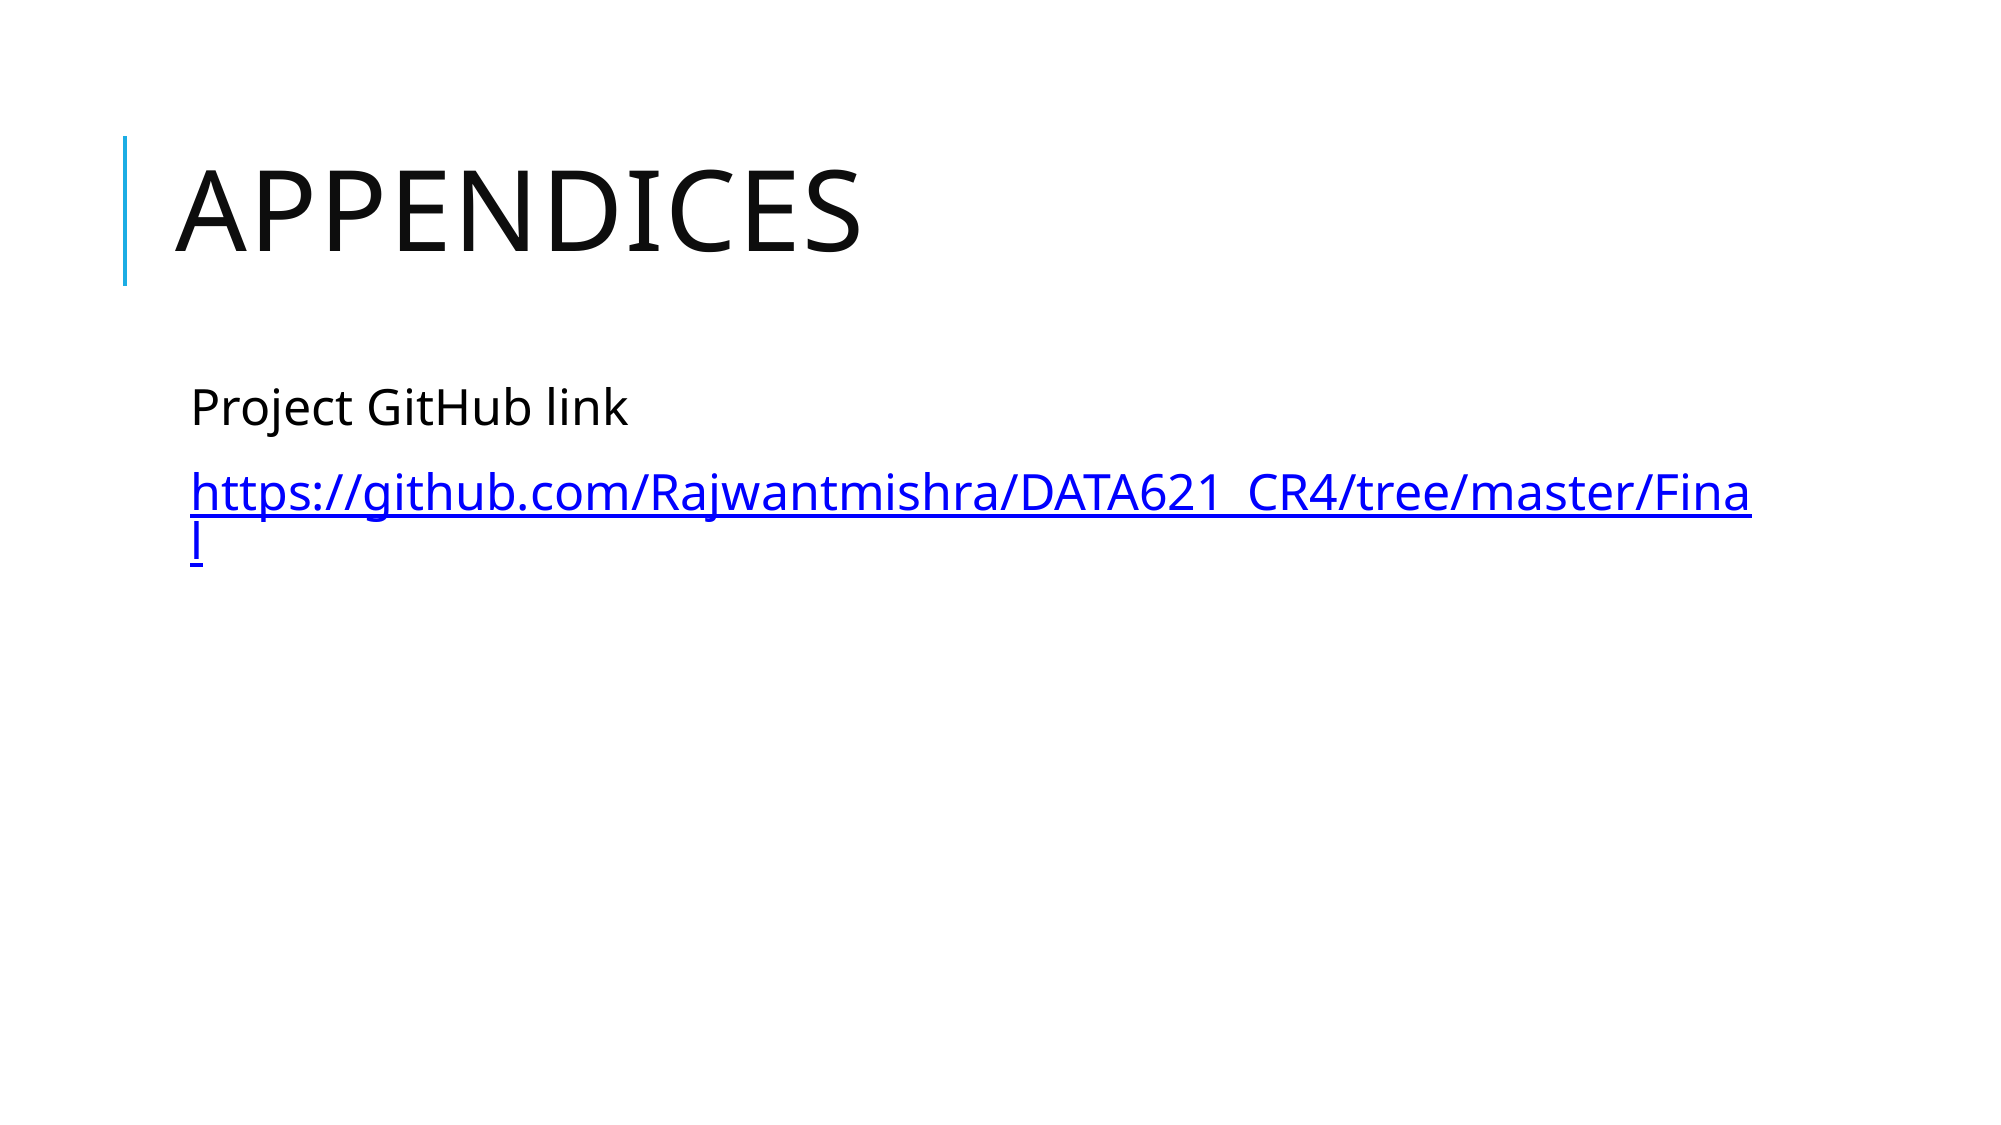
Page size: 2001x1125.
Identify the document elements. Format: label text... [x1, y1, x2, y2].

list Project GitHub link https://github.com/Rajwantmishra/DATA621_CR4/tree/master/Final [167, 374, 1763, 1036]
title Appendices [167, 95, 1763, 343]
